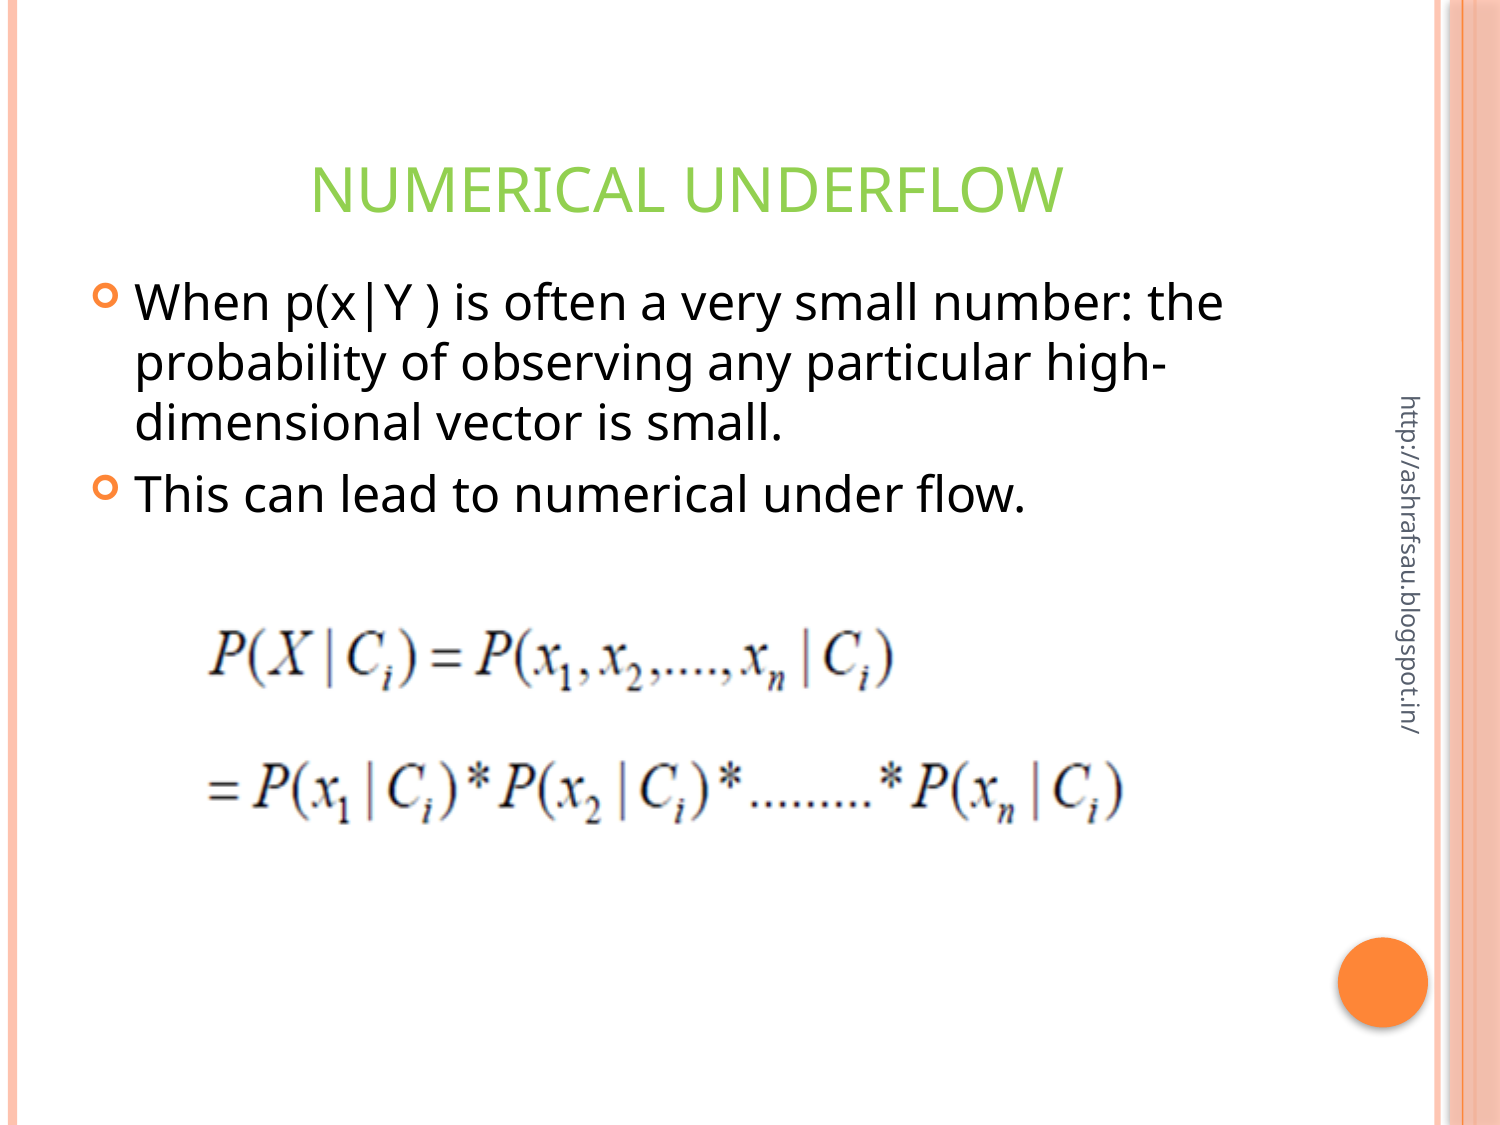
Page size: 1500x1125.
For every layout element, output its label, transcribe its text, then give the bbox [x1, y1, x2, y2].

list When p(x|Y ) is often a very small number: the probability of observing any particular high-dimensional vector is small. This can lead to numerical under ﬂow. [75, 262, 1300, 1062]
footer http://ashrafsau.blogspot.in/ [1379, 380, 1440, 906]
picture [161, 599, 1180, 863]
title Numerical underflow [75, 45, 1300, 233]
